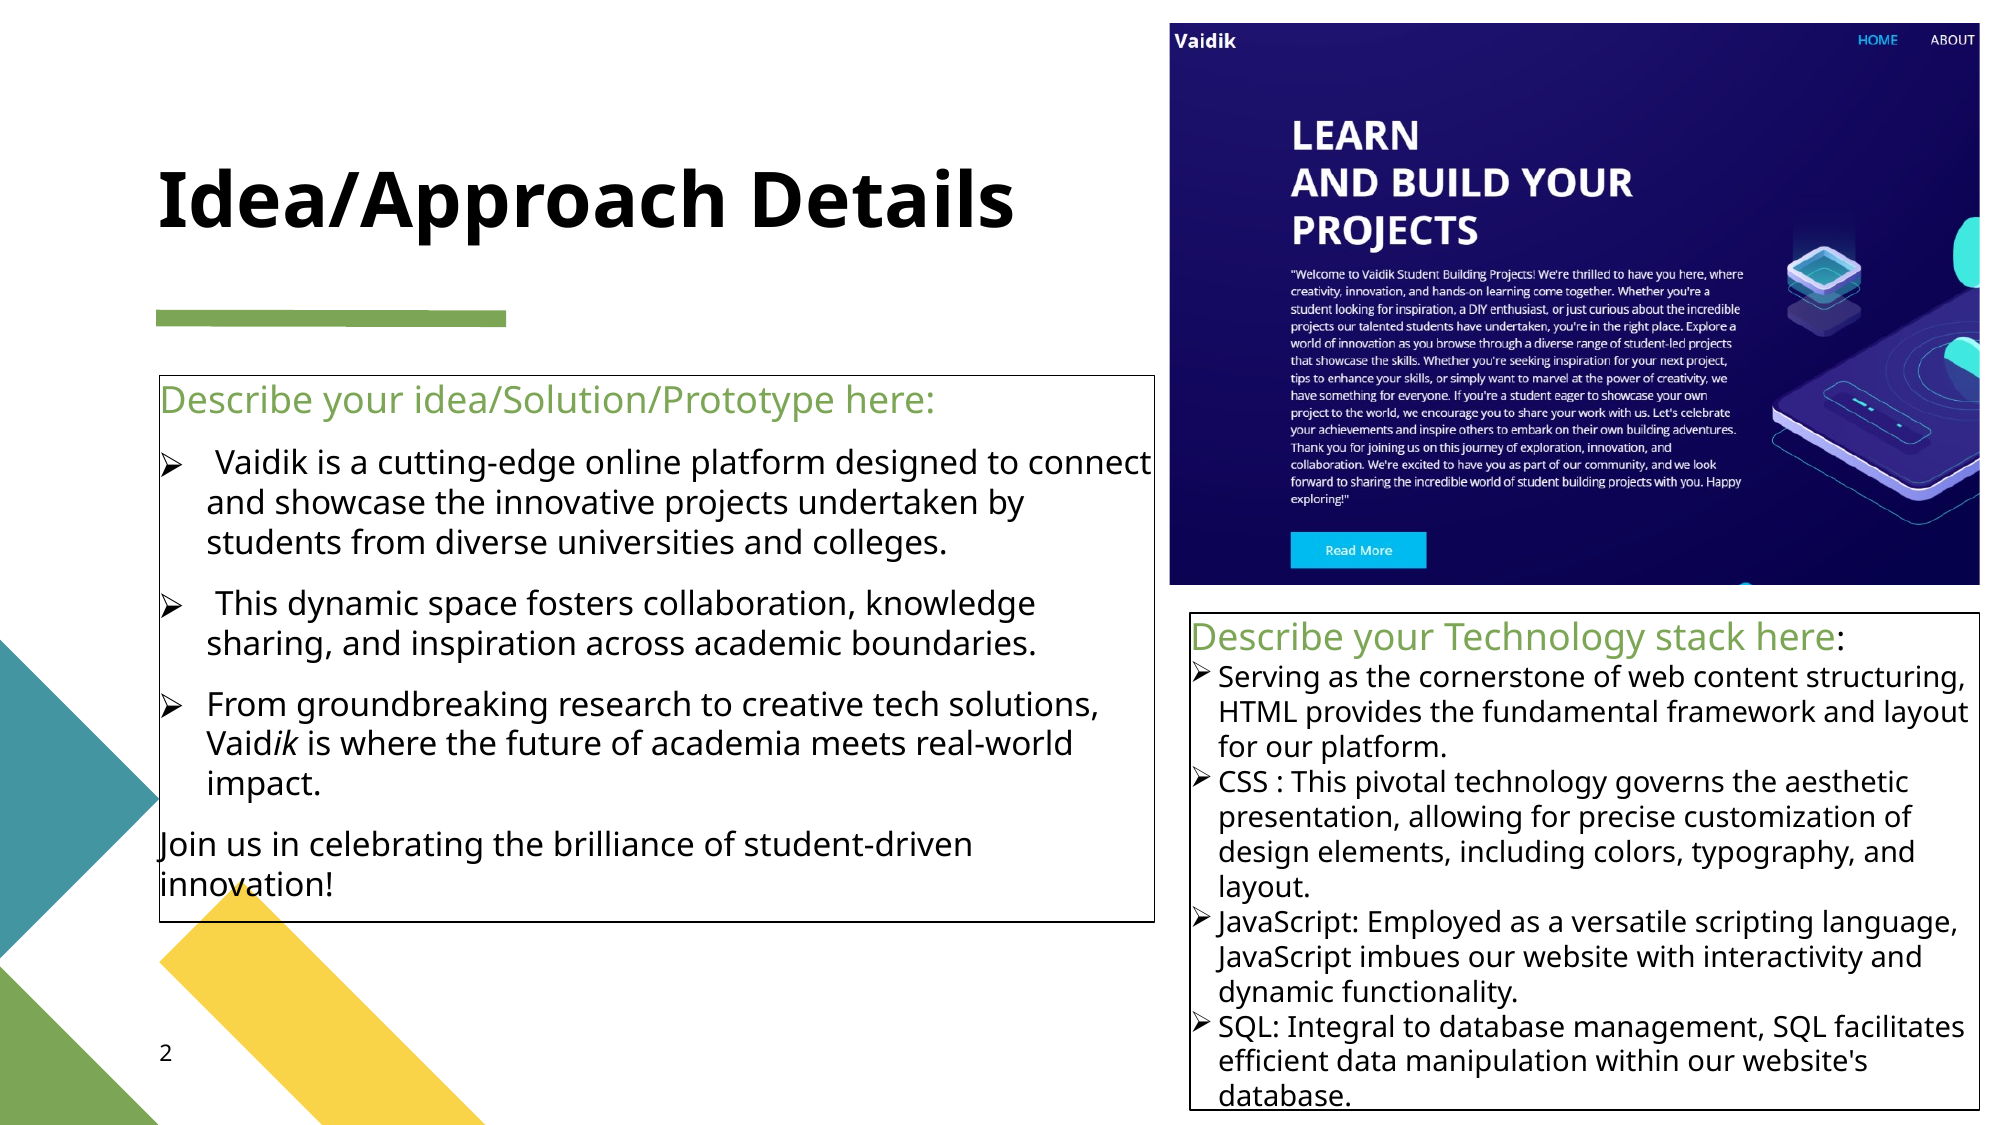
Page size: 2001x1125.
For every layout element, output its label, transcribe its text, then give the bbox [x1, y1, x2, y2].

list Describe your idea/Solution/Prototype here: Vaidik is a cutting-edge online platform designed to connect and showcase the innovative projects undertaken by students from diverse universities and colleges. This dynamic space fosters collaboration, knowledge sharing, and inspiration across academic boundaries. From groundbreaking research to creative tech solutions, Vaidik is where the future of academia meets real-world impact. Join us in celebrating the brilliance of student-driven innovation! [159, 375, 1155, 922]
slide_number 2 [159, 1038, 246, 1080]
title Idea/Approach Details [158, 144, 1066, 245]
picture [1169, 21, 1980, 591]
text_box Describe your Technology stack here: Serving as the cornerstone of web content structuring, HTML provides the fundamental framework and layout for our platform. CSS : This pivotal technology governs the aesthetic presentation, allowing for precise customization of design elements, including colors, typography, and layout. JavaScript: Employed as a versatile scripting language, JavaScript imbues our website with interactivity and dynamic functionality. SQL: Integral to database management, SQL facilitates efficient data manipulation within our website's database. [1190, 613, 1980, 1111]
